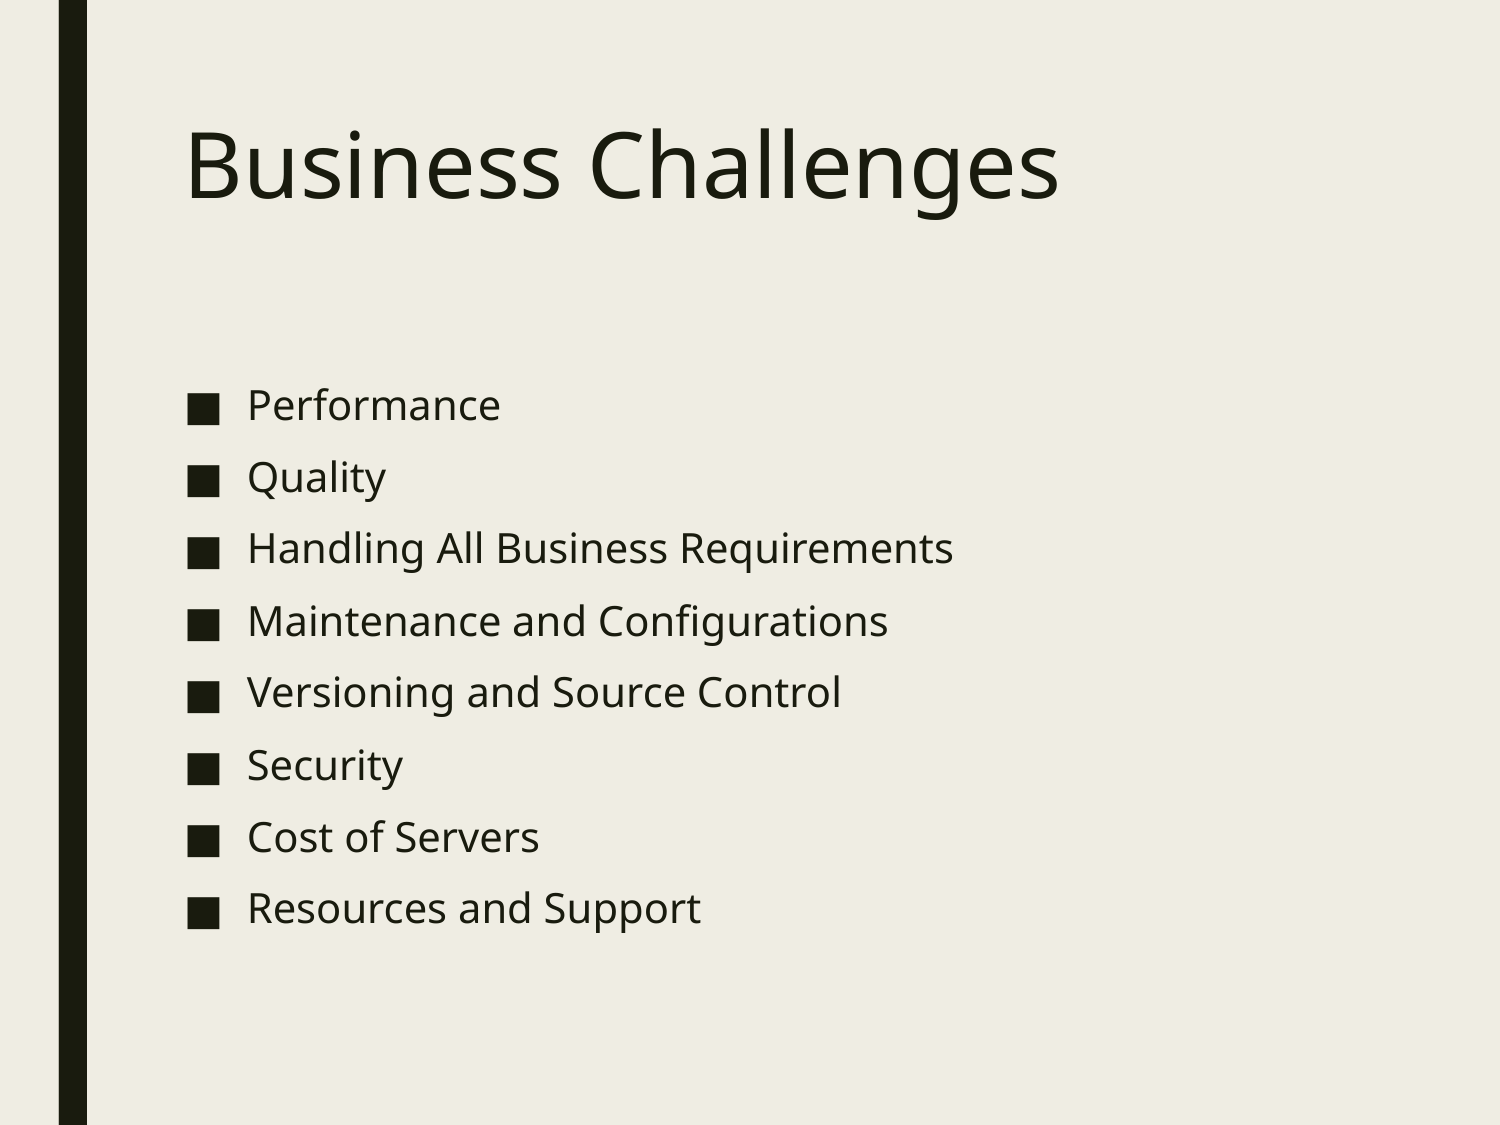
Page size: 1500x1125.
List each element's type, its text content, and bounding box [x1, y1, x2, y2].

title Business Challenges [168, 112, 1351, 357]
list Performance Quality Handling All Business Requirements Maintenance and Configurations Versioning and Source Control Security Cost of Servers Resources and Support [168, 375, 1351, 963]
